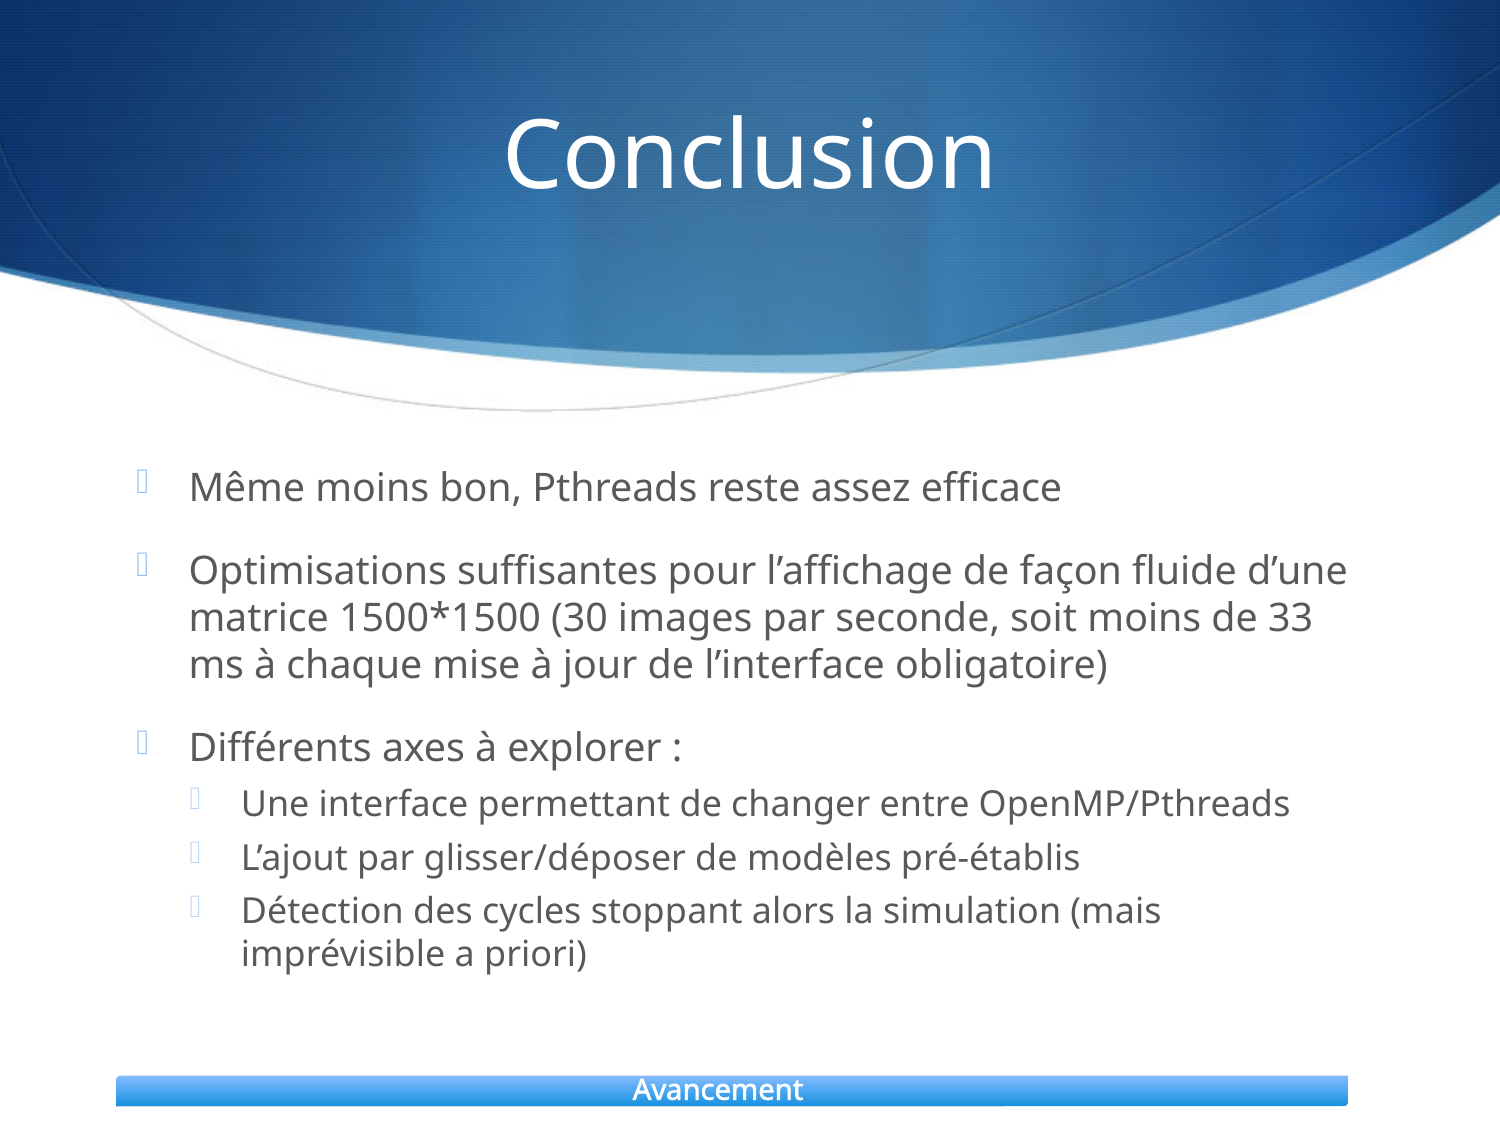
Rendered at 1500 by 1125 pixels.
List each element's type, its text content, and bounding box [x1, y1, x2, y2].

list Même moins bon, Pthreads reste assez efficace Optimisations suffisantes pour l’affichage de façon fluide d’une matrice 1500*1500 (30 images par seconde, soit moins de 33 ms à chaque mise à jour de l’interface obligatoire) Différents axes à explorer : Une interface permettant de changer entre OpenMP/Pthreads L’ajout par glisser/déposer de modèles pré-établis Détection des cycles stoppant alors la simulation (mais imprévisible a priori) [121, 454, 1379, 991]
title Conclusion [75, 56, 1425, 245]
picture [0, 0, 1500, 1125]
text_box Avancement [600, 1063, 836, 1113]
text_box [836, 1075, 1348, 1107]
text_box [116, 1075, 600, 1107]
